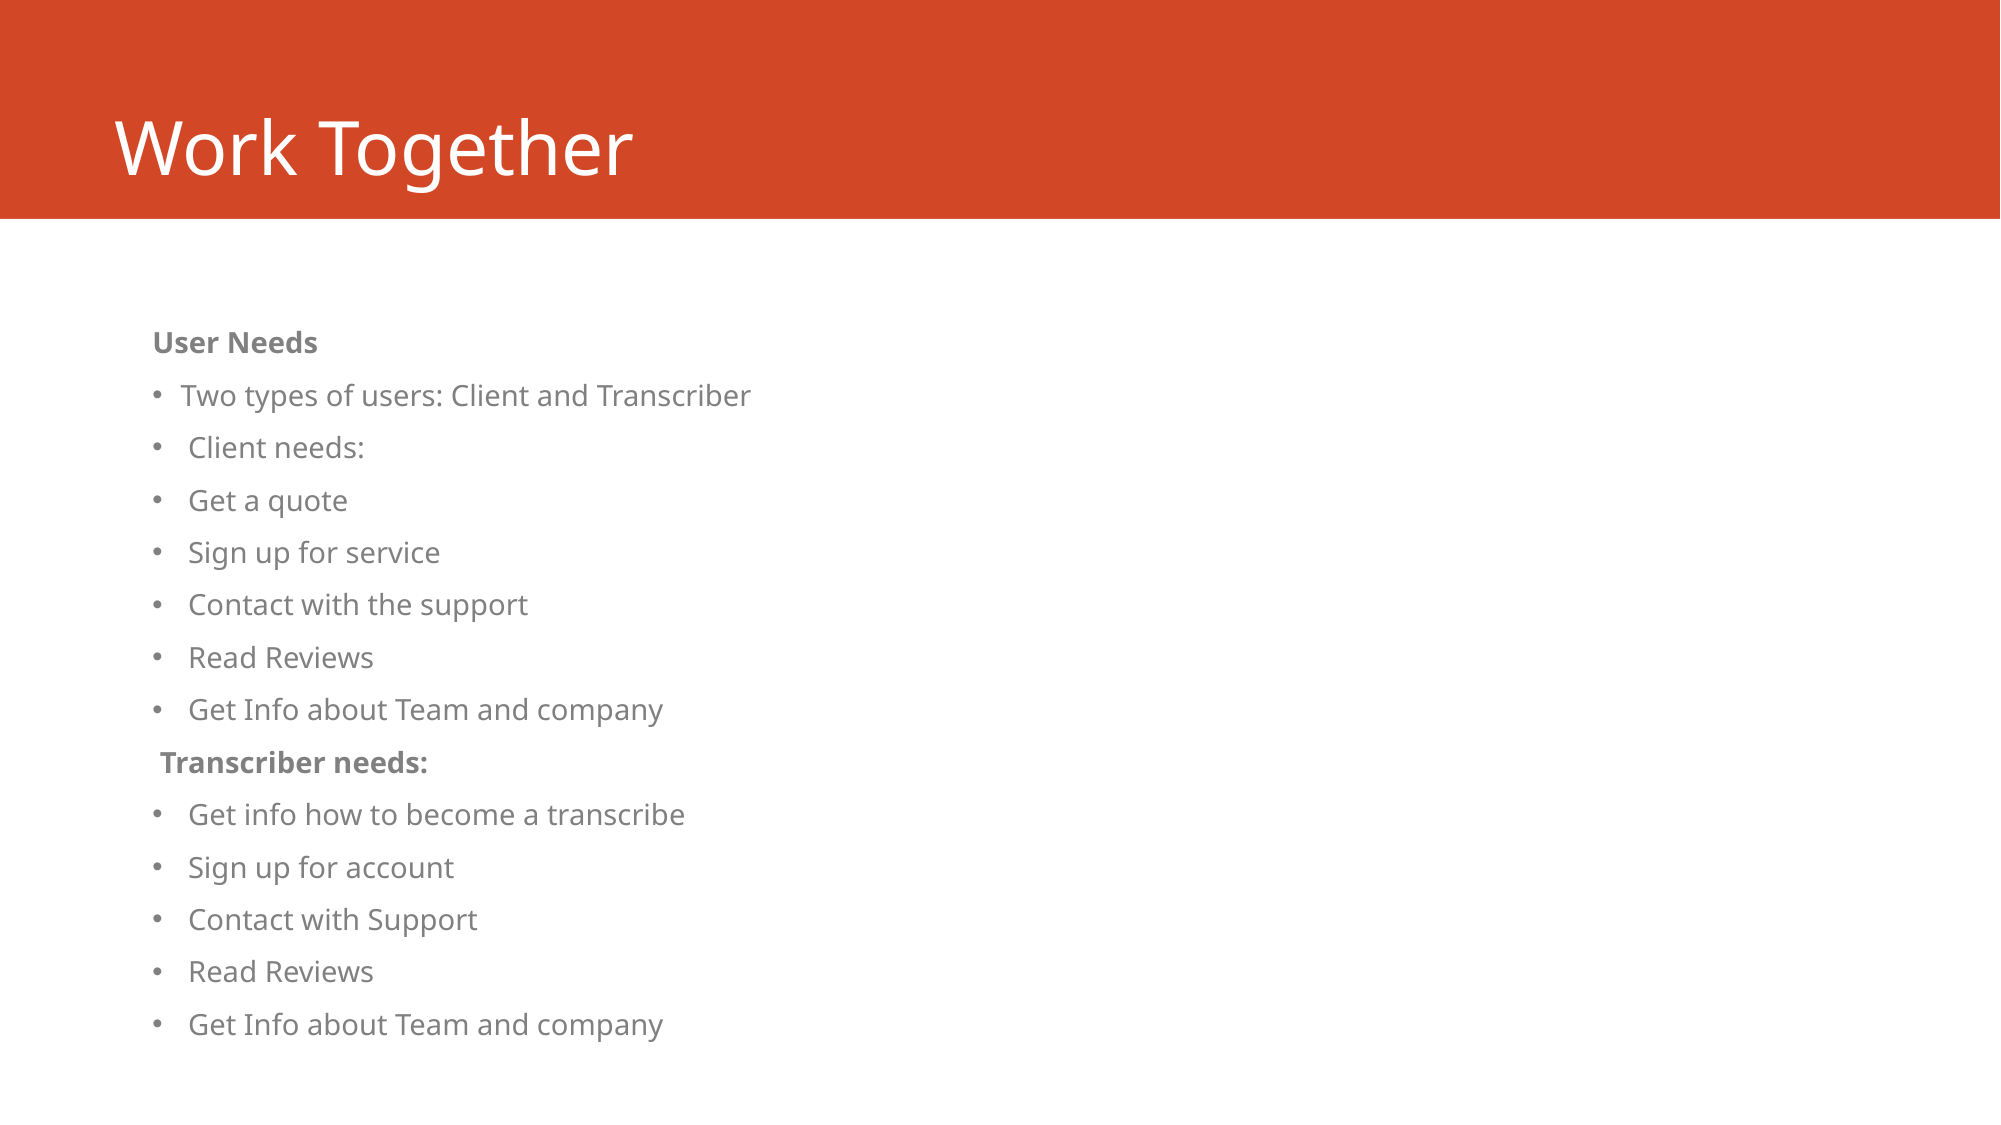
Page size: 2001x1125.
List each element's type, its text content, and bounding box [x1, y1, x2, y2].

title Work Together [99, 0, 1863, 199]
list User Needs Two types of users: Client and Transcriber Client needs: Get a quote Sign up for service Contact with the support Read Reviews Get Info about Team and company Transcriber needs: Get info how to become a transcribe Sign up for account Contact with Support Read Reviews Get Info about Team and company [137, 299, 1439, 1091]
